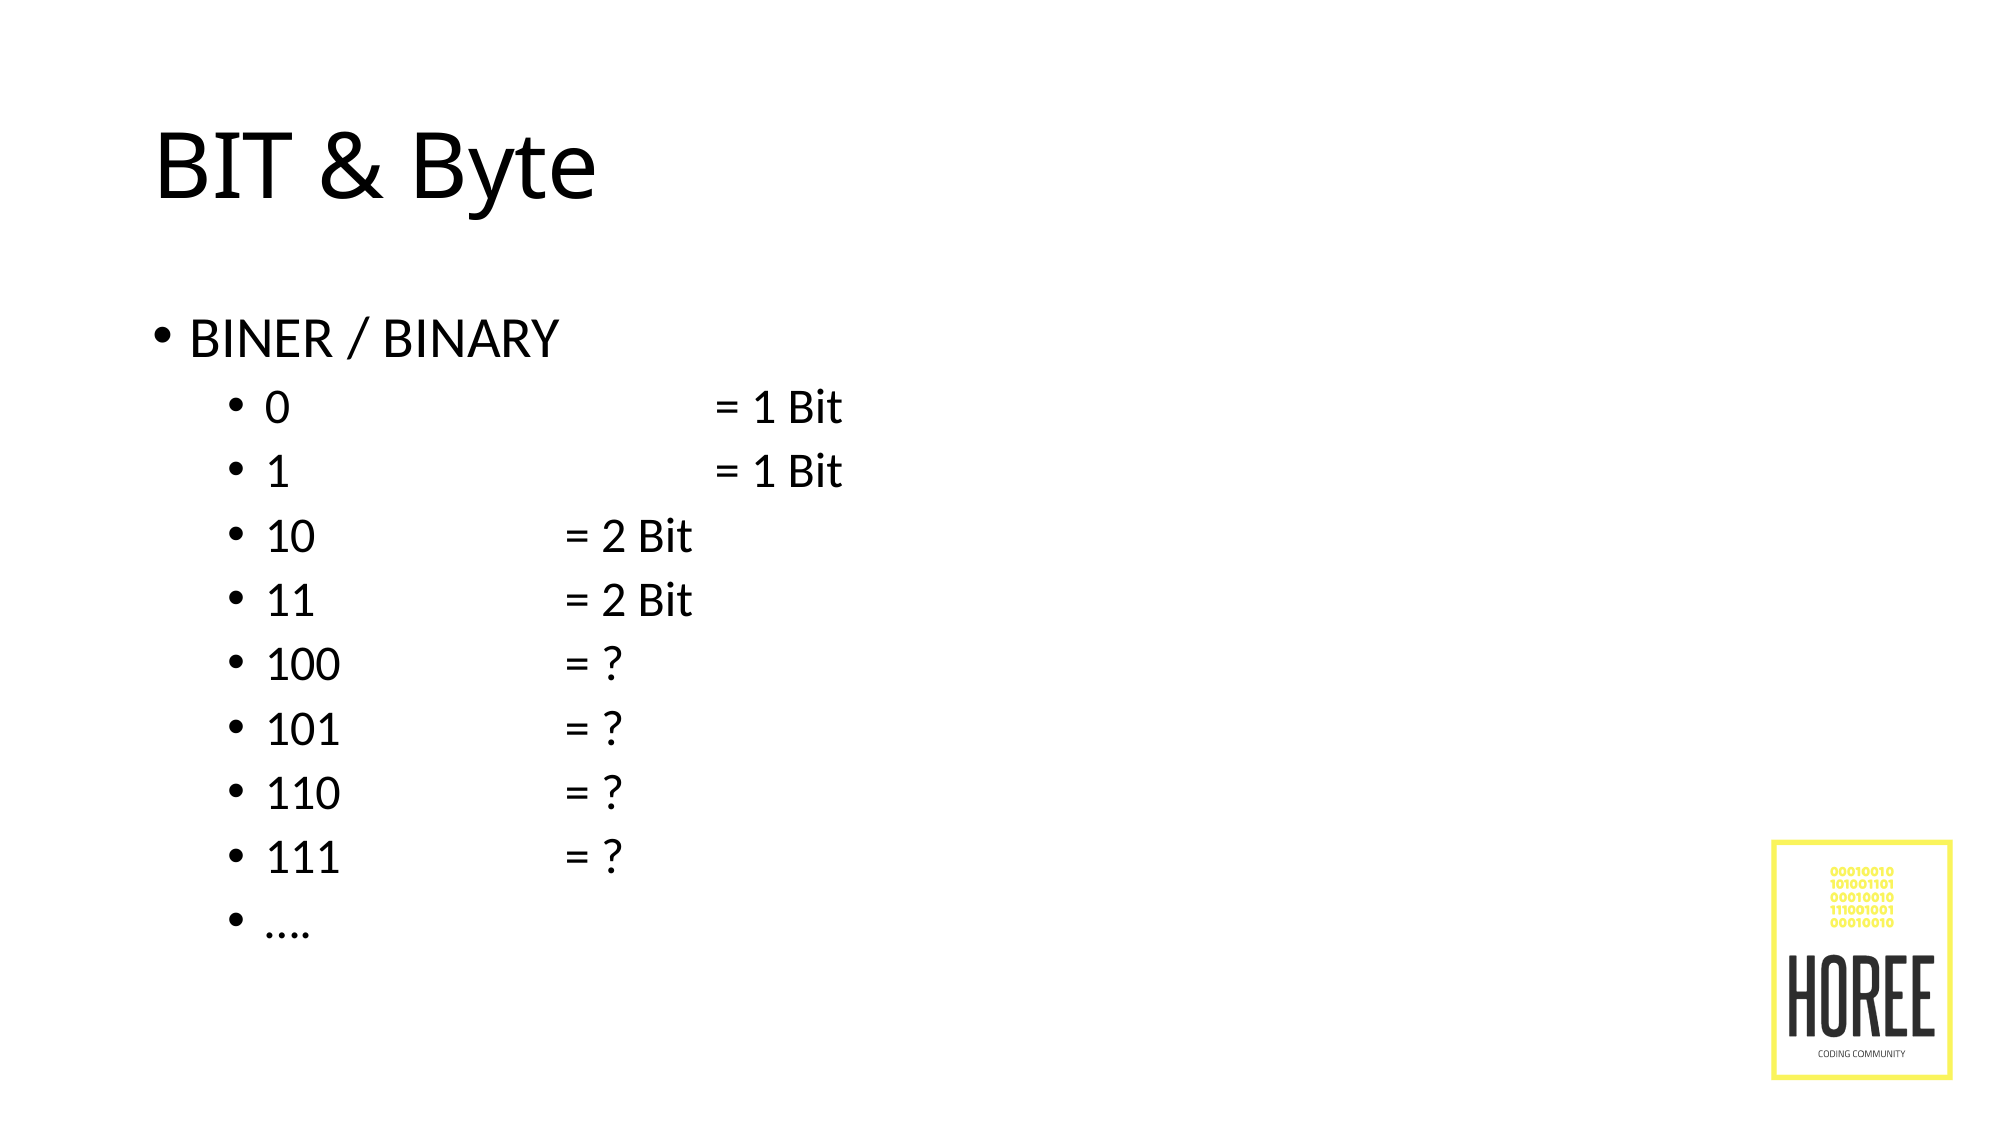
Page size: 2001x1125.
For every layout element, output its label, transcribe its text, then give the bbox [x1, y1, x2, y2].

picture [1756, 824, 1969, 1099]
list BINER / BINARY 0 = 1 Bit 1 = 1 Bit 10 = 2 Bit 11 = 2 Bit 100 = ? 101 = ? 110 = ? 111 = ? …. [137, 299, 1863, 1014]
title BIT & Byte [137, 59, 1863, 278]
